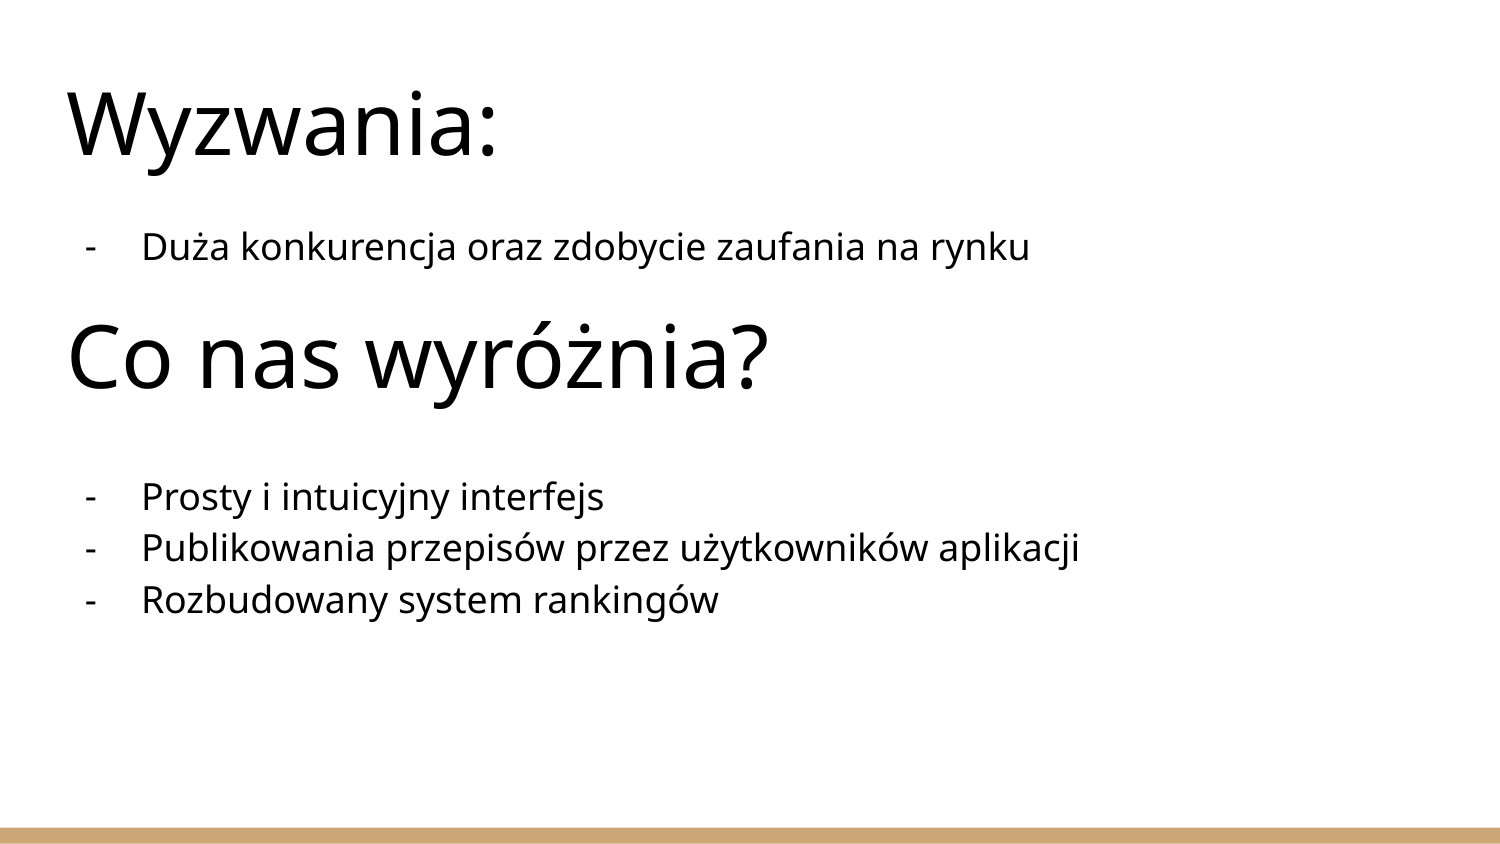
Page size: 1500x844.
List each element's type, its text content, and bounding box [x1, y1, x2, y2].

list Duża konkurencja oraz zdobycie zaufania na rynku Co nas wyróżnia? Prosty i intuicyjny interfejs Publikowania przepisów przez użytkowników aplikacji Rozbudowany system rankingów [51, 200, 1449, 752]
title Wyzwania: [51, 51, 1449, 189]
